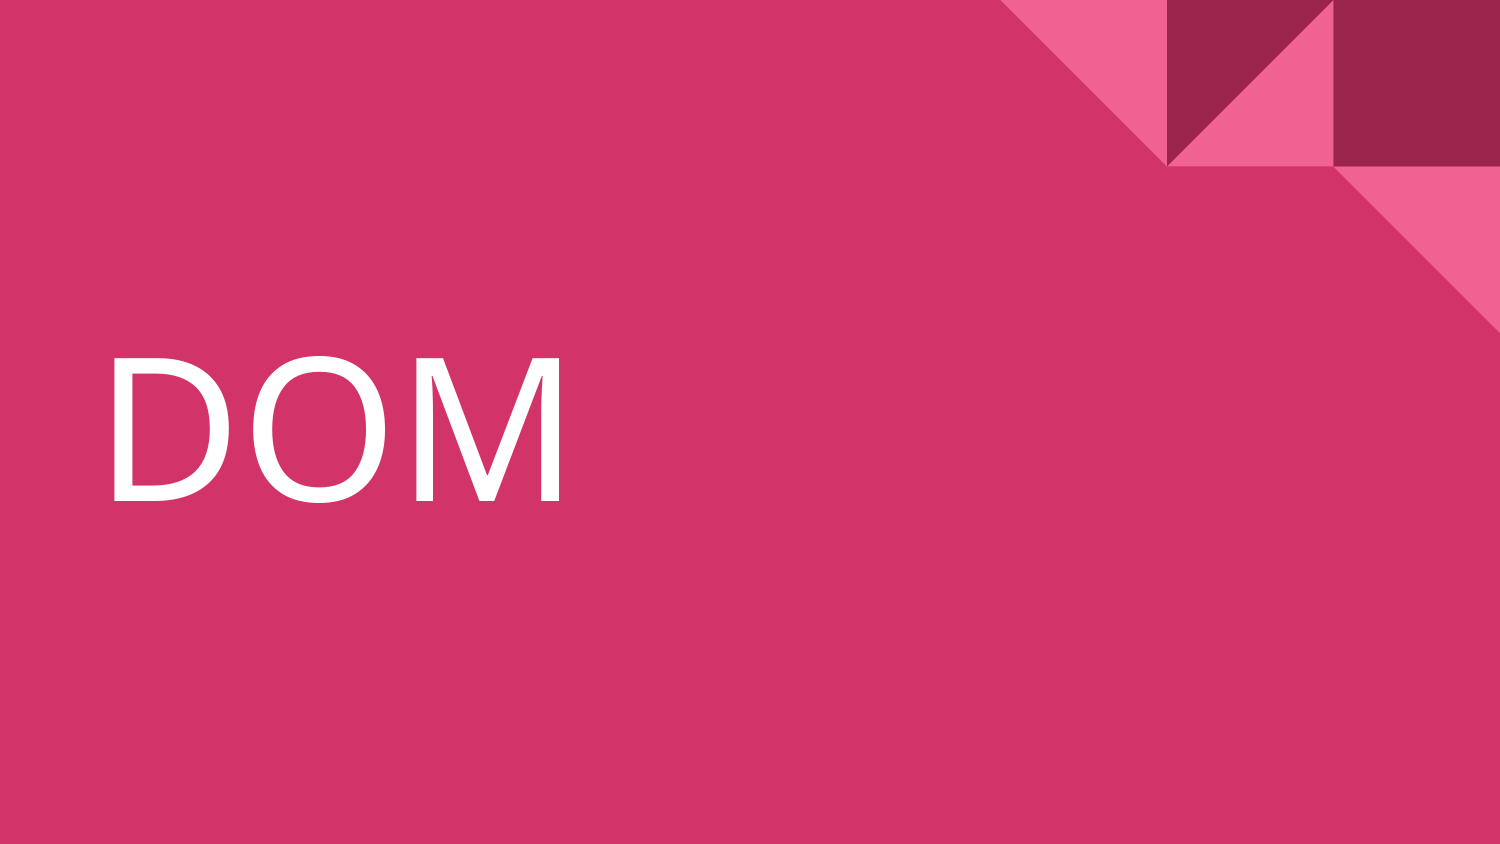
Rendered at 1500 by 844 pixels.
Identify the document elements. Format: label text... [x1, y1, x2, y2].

title DOM [80, 86, 1003, 758]
